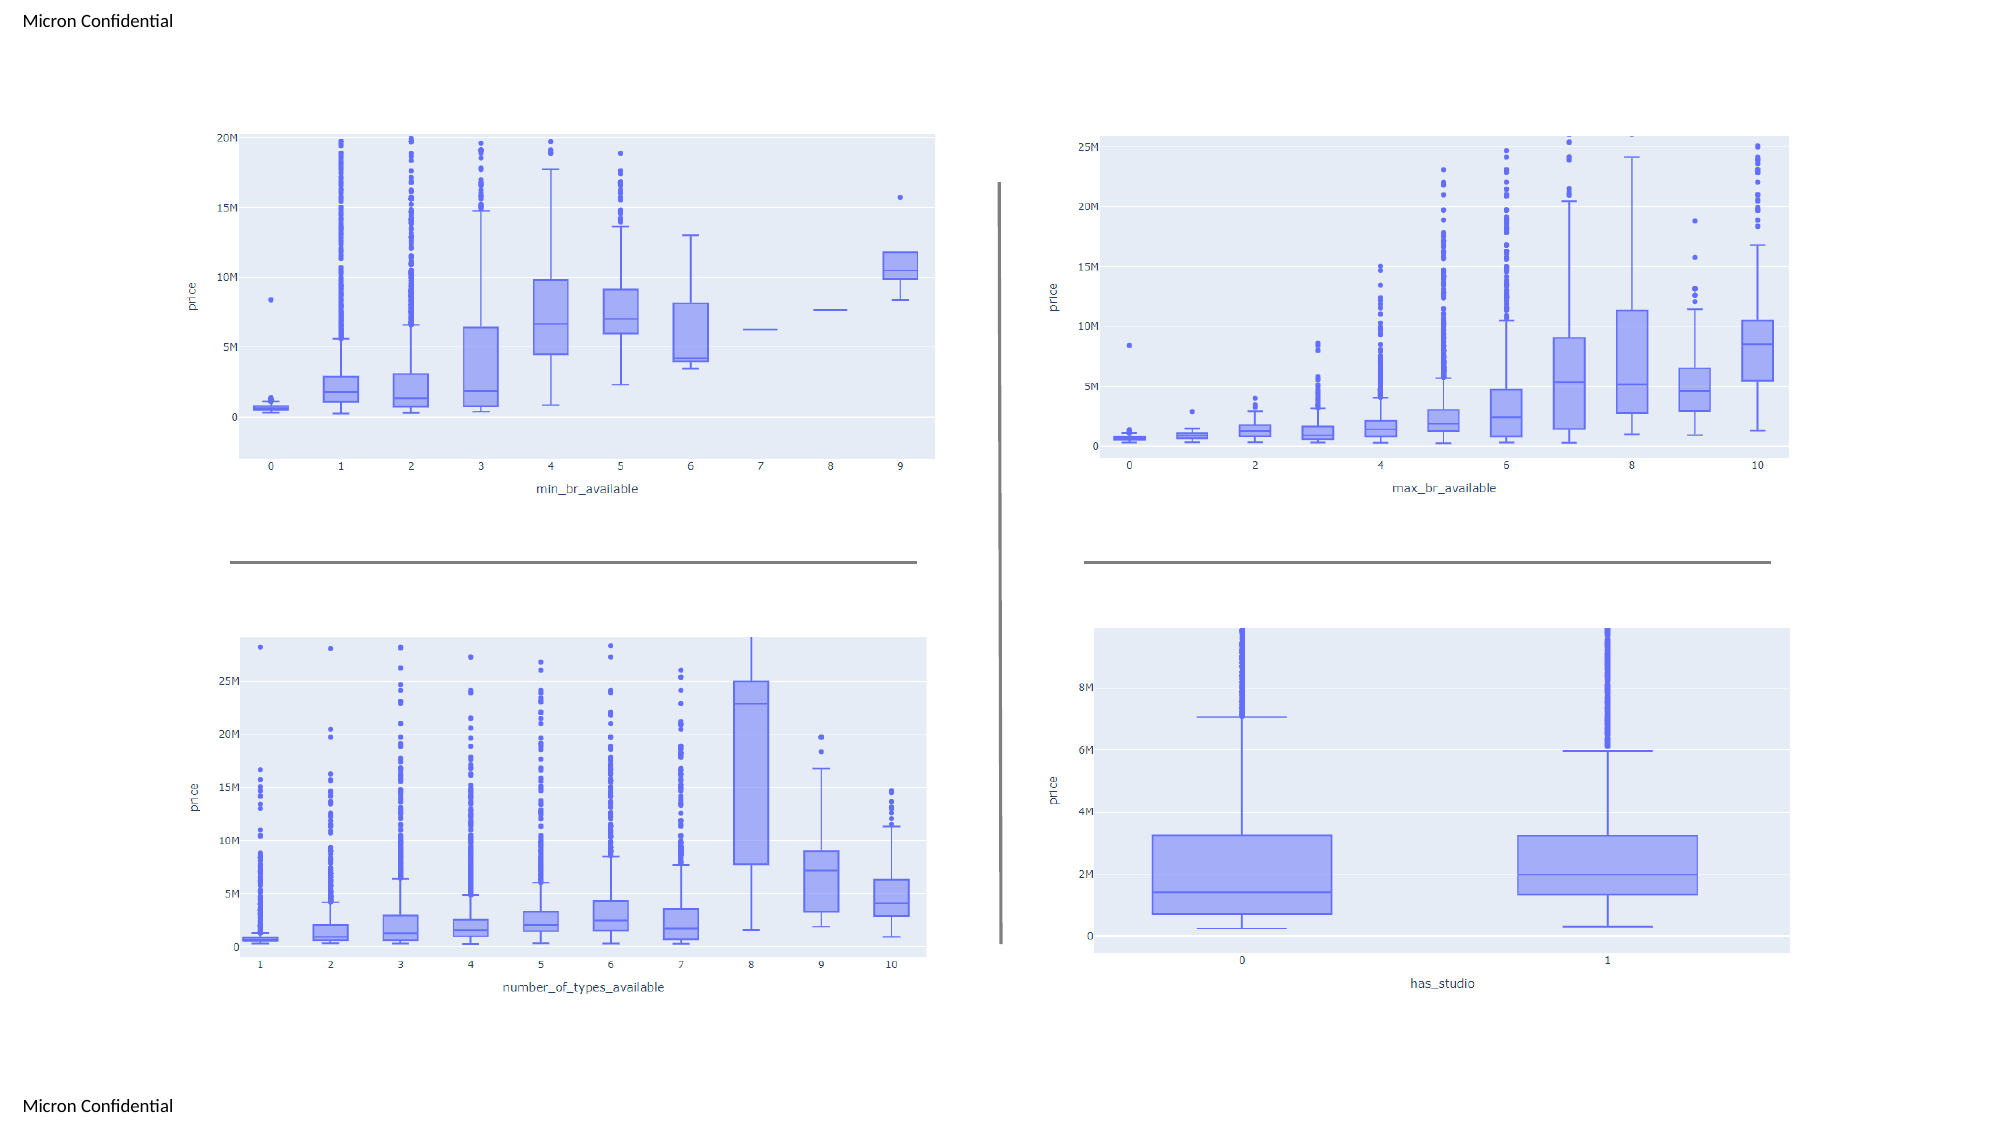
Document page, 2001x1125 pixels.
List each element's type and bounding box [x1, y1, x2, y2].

picture [185, 125, 961, 504]
picture [1039, 126, 1817, 502]
picture [185, 621, 961, 1001]
picture [1039, 618, 1817, 1005]
